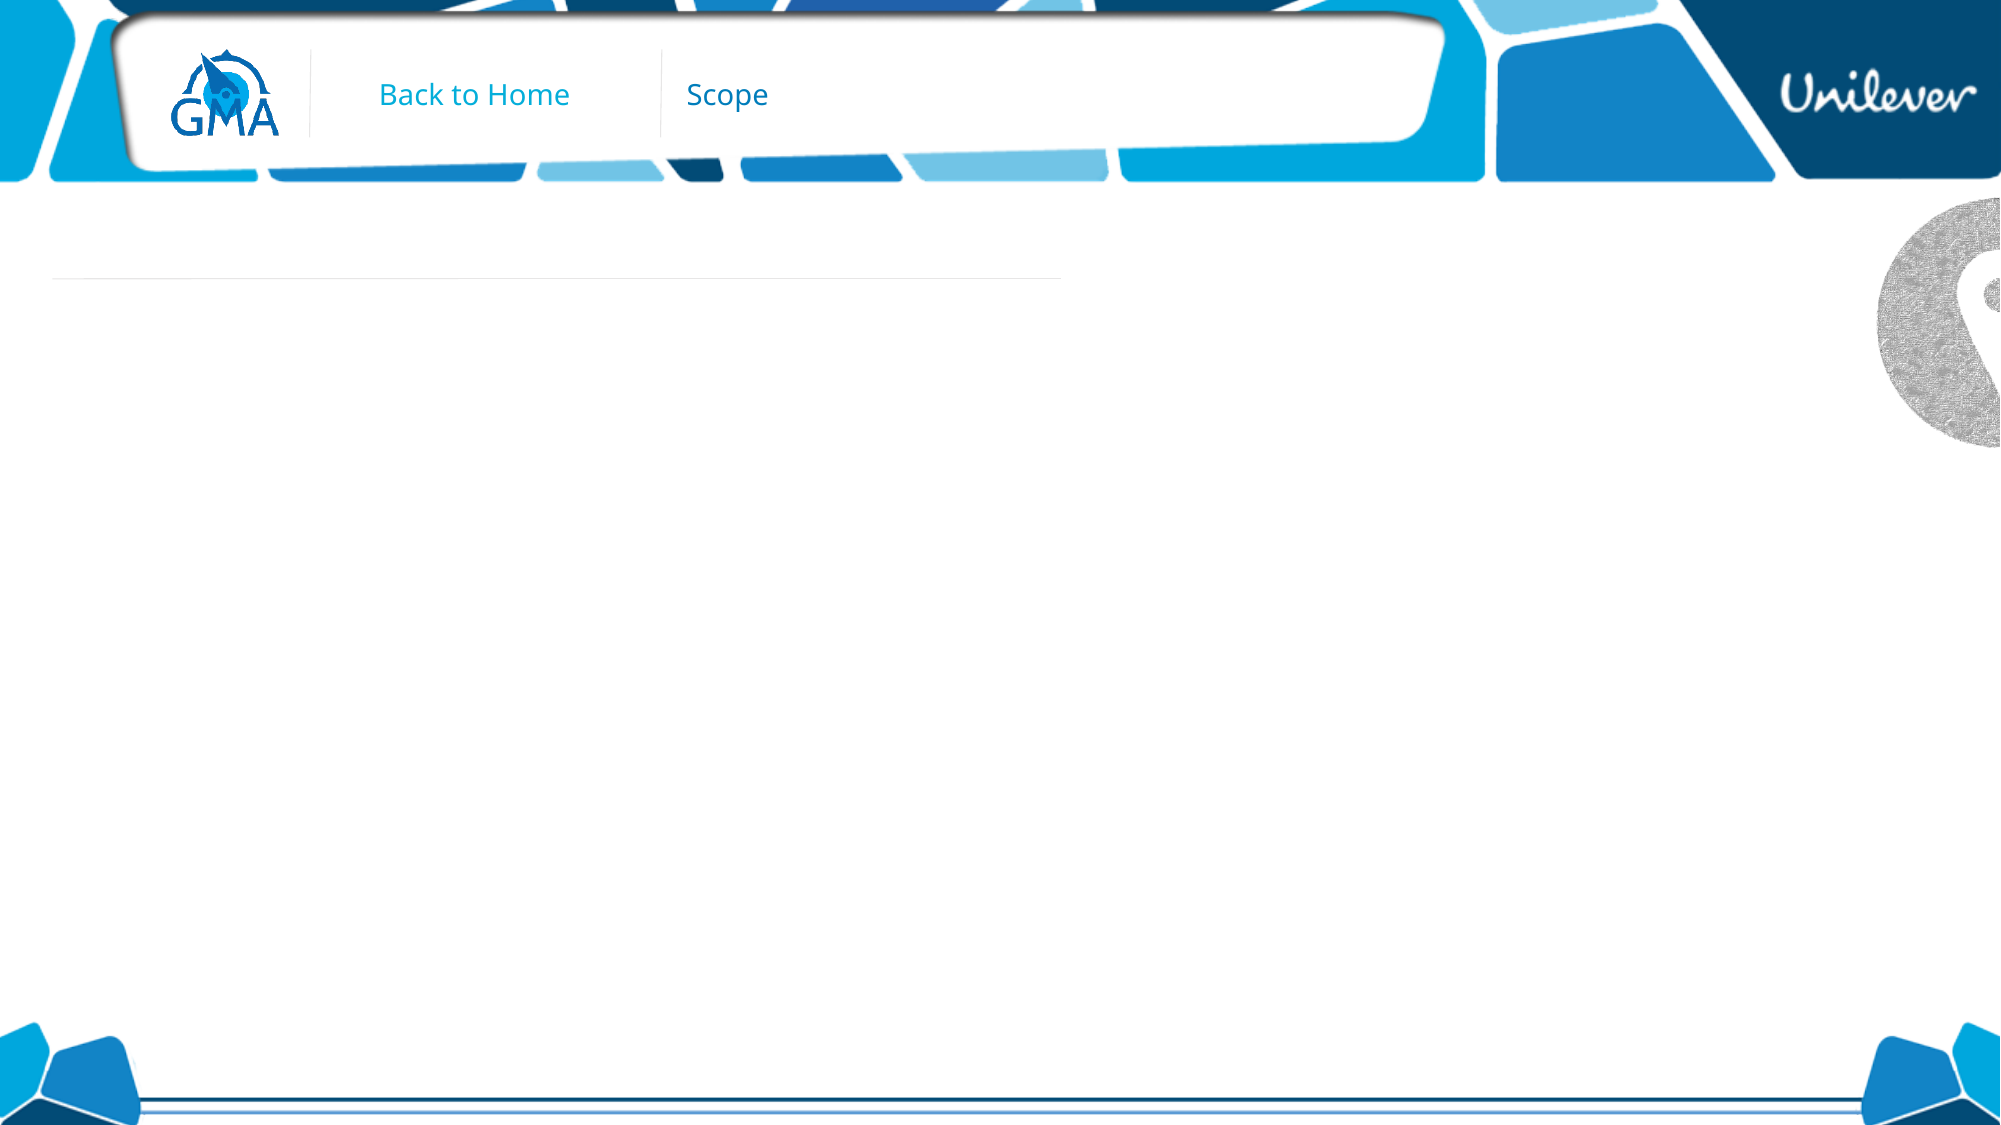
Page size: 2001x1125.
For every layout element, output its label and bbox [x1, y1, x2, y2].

picture [0, 1006, 2000, 1125]
picture [0, 0, 2001, 448]
